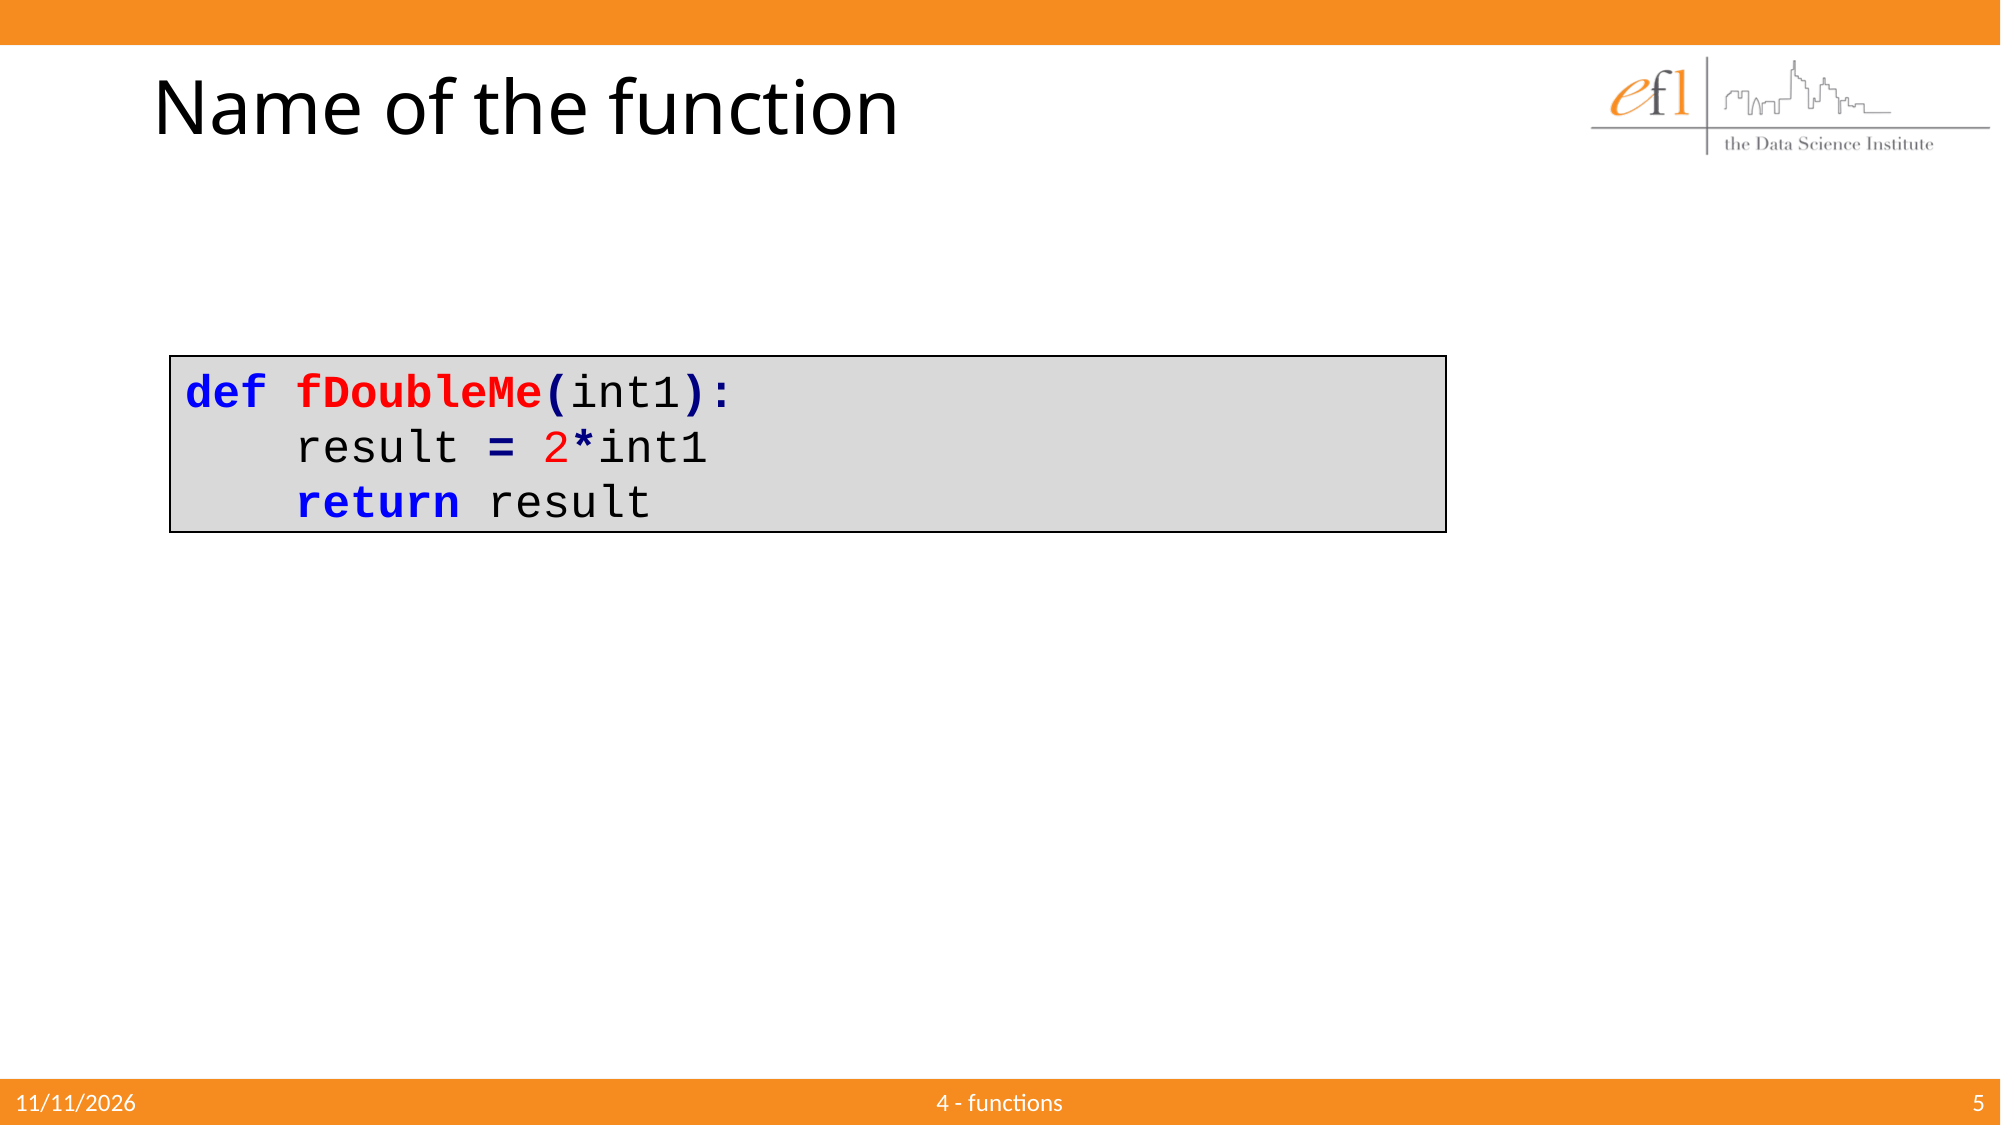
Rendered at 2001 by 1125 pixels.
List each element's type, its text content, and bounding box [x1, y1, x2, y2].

title Name of the function [137, 59, 1550, 161]
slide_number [0, 1078, 450, 1125]
text_box def fDoubleMe(int1): result = 2*int1 return result [169, 355, 1447, 533]
picture [0, 0, 2001, 1125]
footer 4 - functions [662, 1078, 1338, 1125]
slide_number 5 [1550, 1078, 2000, 1125]
